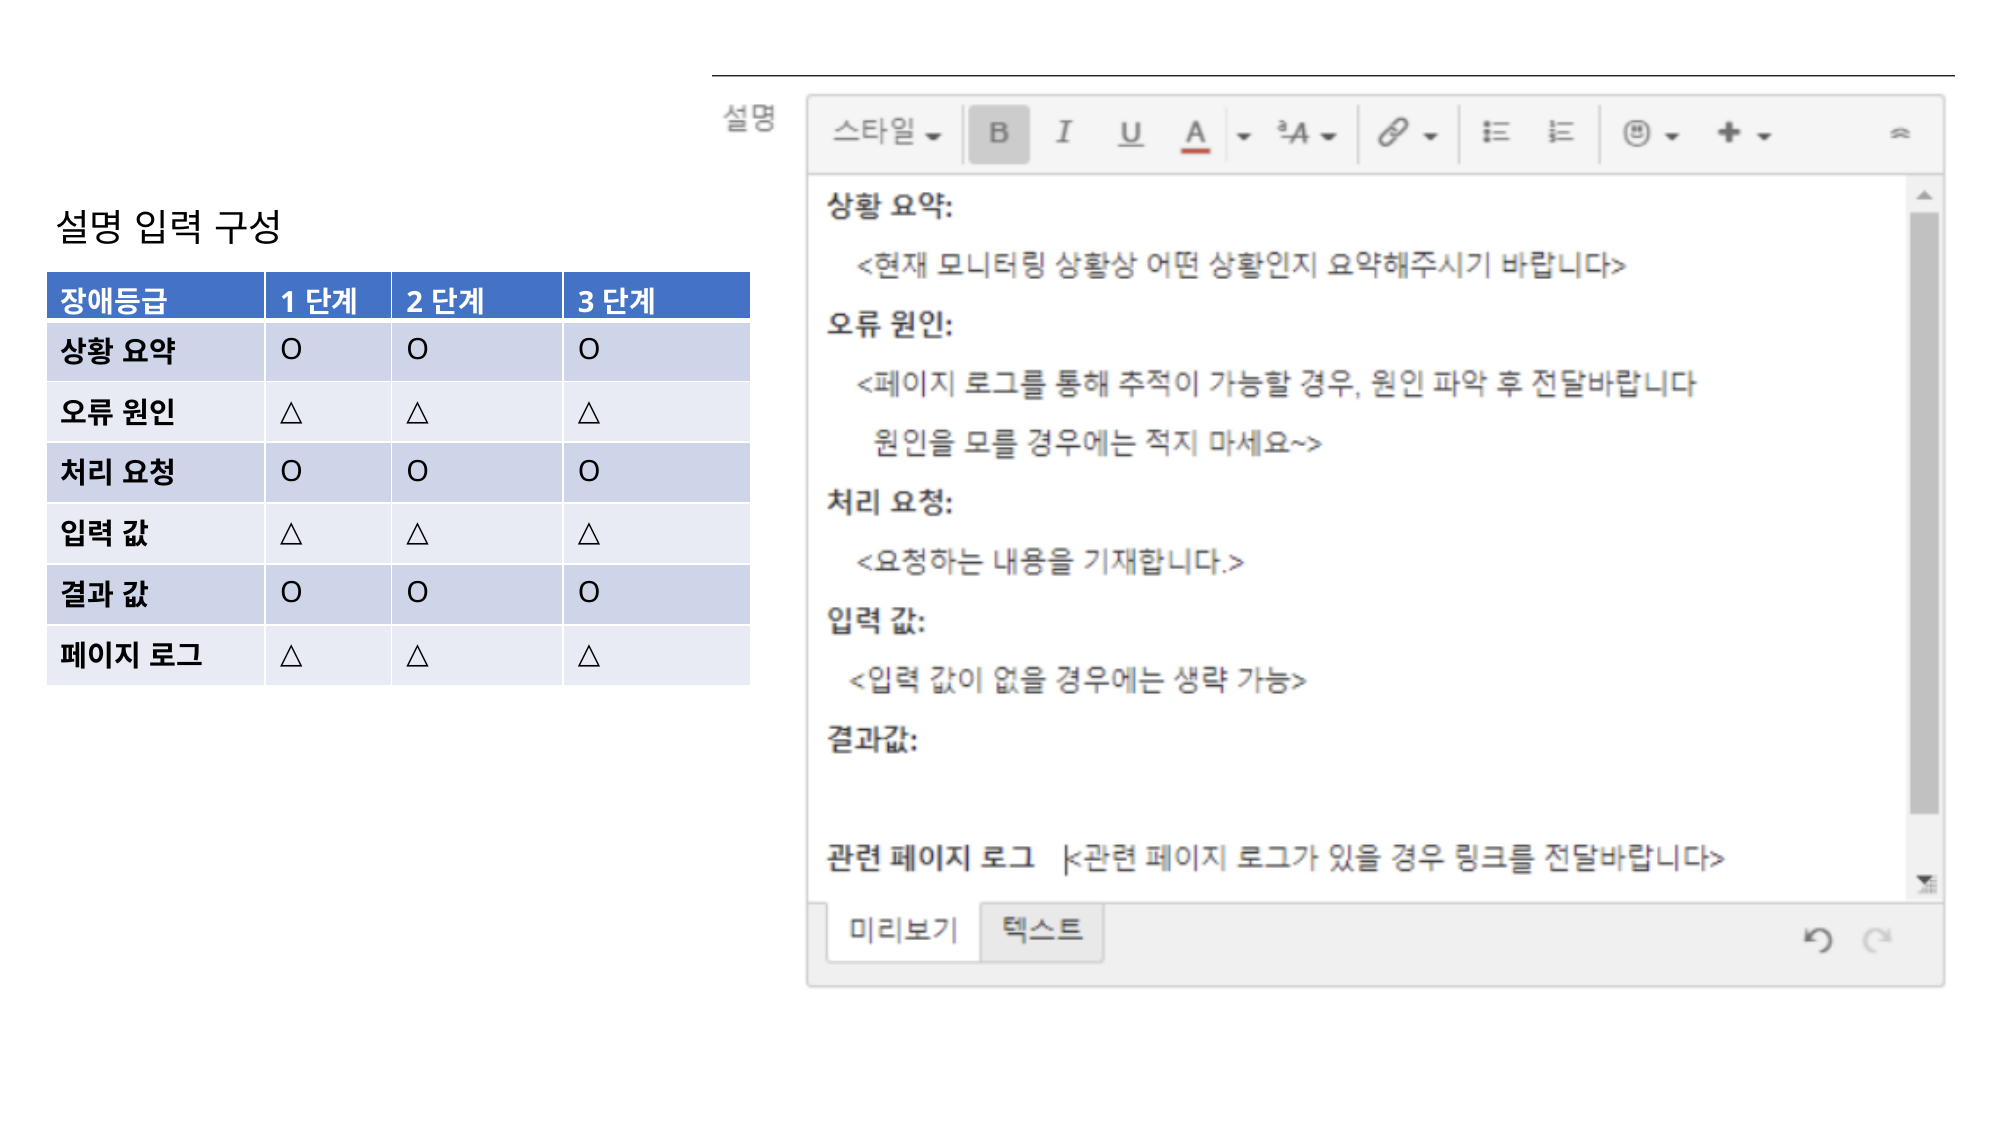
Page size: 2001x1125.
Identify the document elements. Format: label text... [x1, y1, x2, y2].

table_cell O [564, 323, 712, 381]
table_cell O [392, 565, 562, 624]
table_cell △ [392, 382, 562, 441]
table_cell △ [564, 504, 712, 563]
table_cell 상황 요약 [47, 323, 264, 381]
table_header 1단계 [266, 272, 391, 318]
table_cell △ [392, 504, 562, 563]
text_box 설명 입력 구성 [40, 196, 299, 257]
table_cell O [266, 443, 391, 502]
table_cell O [266, 565, 391, 624]
table_cell △ [266, 626, 391, 685]
table_header 3단계 [564, 272, 712, 318]
table_cell 결과 값 [47, 565, 264, 624]
picture [712, 75, 1955, 991]
table_cell O [392, 323, 562, 381]
table_header 장애등급 [47, 272, 264, 318]
table_cell △ [564, 626, 712, 685]
table_cell 오류 원인 [47, 382, 264, 441]
table_cell 입력 값 [47, 504, 264, 563]
table_cell O [392, 443, 562, 502]
table_header 2단계 [392, 272, 562, 318]
table_cell O [564, 565, 712, 624]
table_cell 페이지 로그 [47, 626, 264, 685]
table_cell △ [266, 382, 391, 441]
table_cell △ [564, 382, 712, 441]
table_cell O [564, 443, 712, 502]
table_cell O [266, 323, 391, 381]
table_cell 처리 요청 [47, 443, 264, 502]
table_cell △ [392, 626, 562, 685]
table_cell △ [266, 504, 391, 563]
